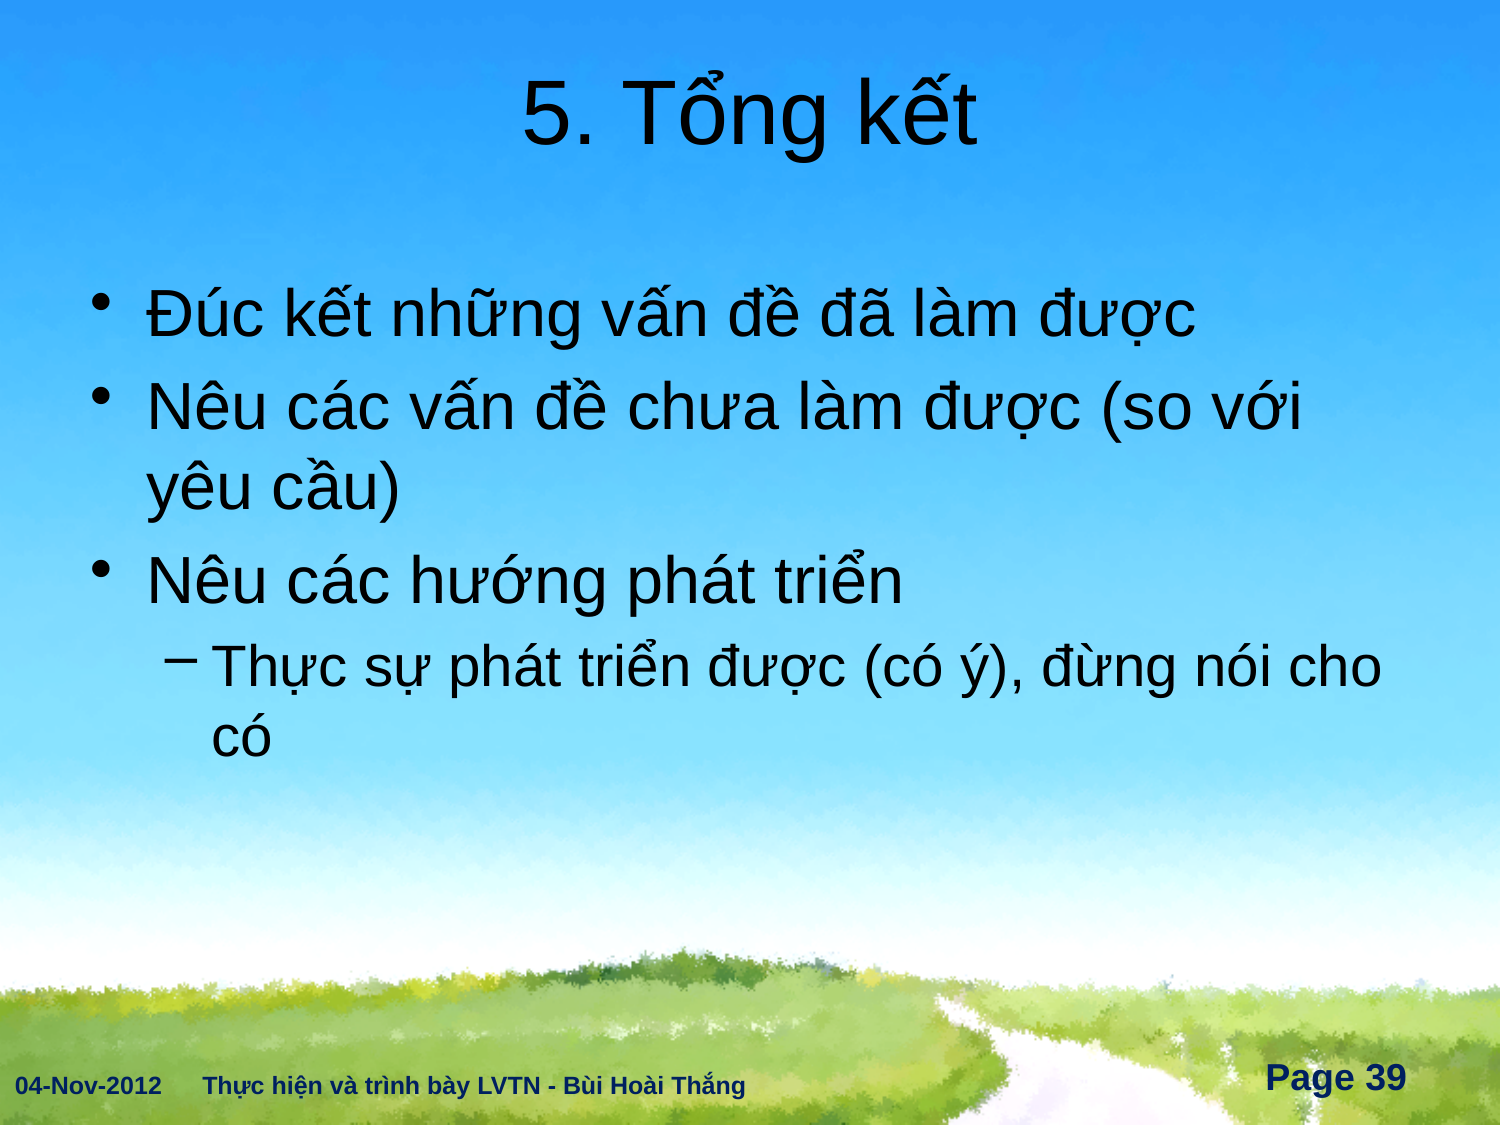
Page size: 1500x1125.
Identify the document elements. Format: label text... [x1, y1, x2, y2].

slide_number 04-Nov-2012 [0, 1062, 187, 1108]
picture [0, 0, 1500, 1125]
list Đúc kết những vấn đề đã làm được Nêu các vấn đề chưa làm được (so với yêu cầu) Nêu các hướng phát triển Thực sự phát triển được (có ý), đừng nói cho có [75, 262, 1425, 1005]
footer Thực hiện và trình bày LVTN - Bùi Hoài Thắng [187, 1062, 1163, 1108]
title 5. Tổng kết [75, 45, 1425, 233]
